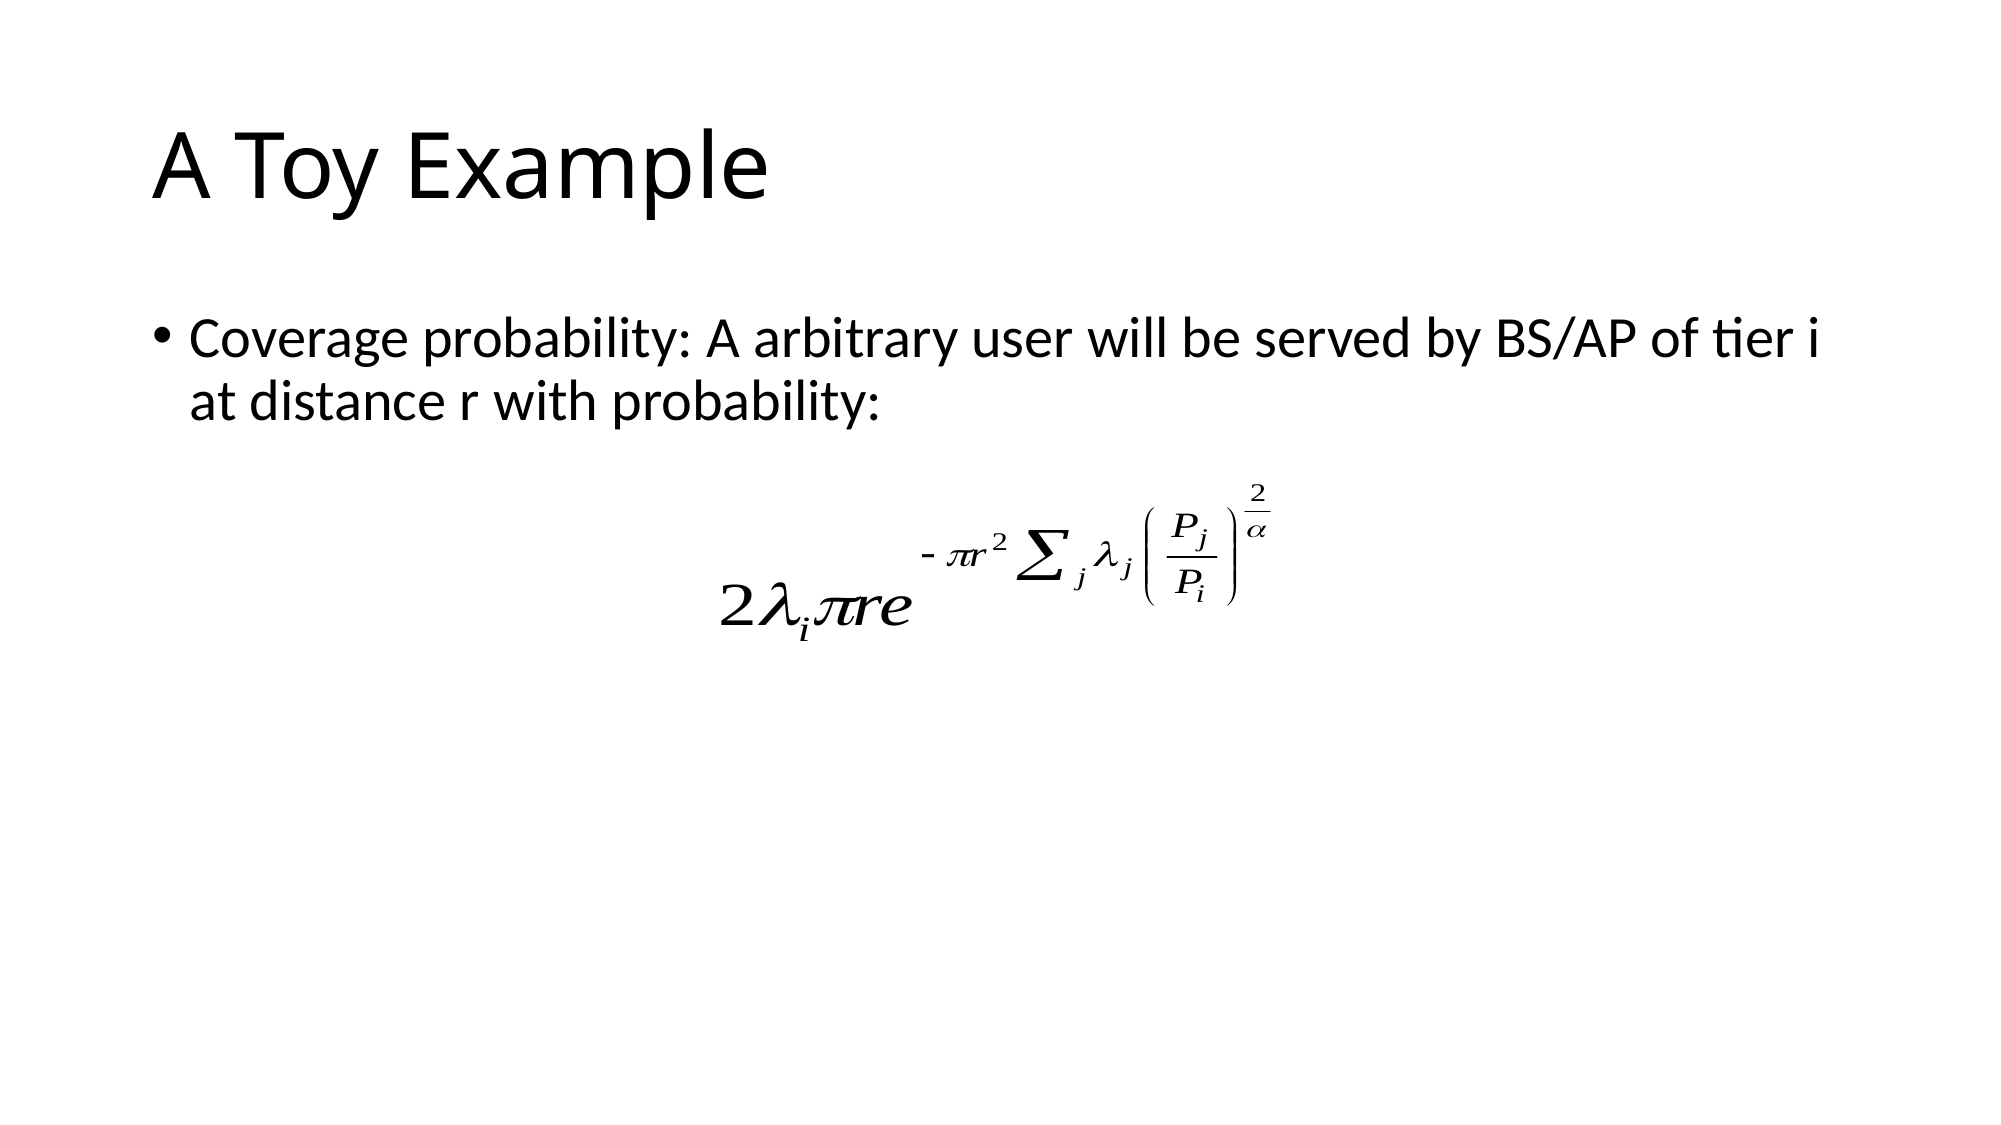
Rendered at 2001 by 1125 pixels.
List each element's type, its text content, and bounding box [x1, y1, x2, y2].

title A Toy Example [137, 59, 1863, 278]
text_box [706, 467, 1294, 657]
list Coverage probability: A arbitrary user will be served by BS/AP of tier i at distance r with probability: [137, 299, 1863, 1014]
